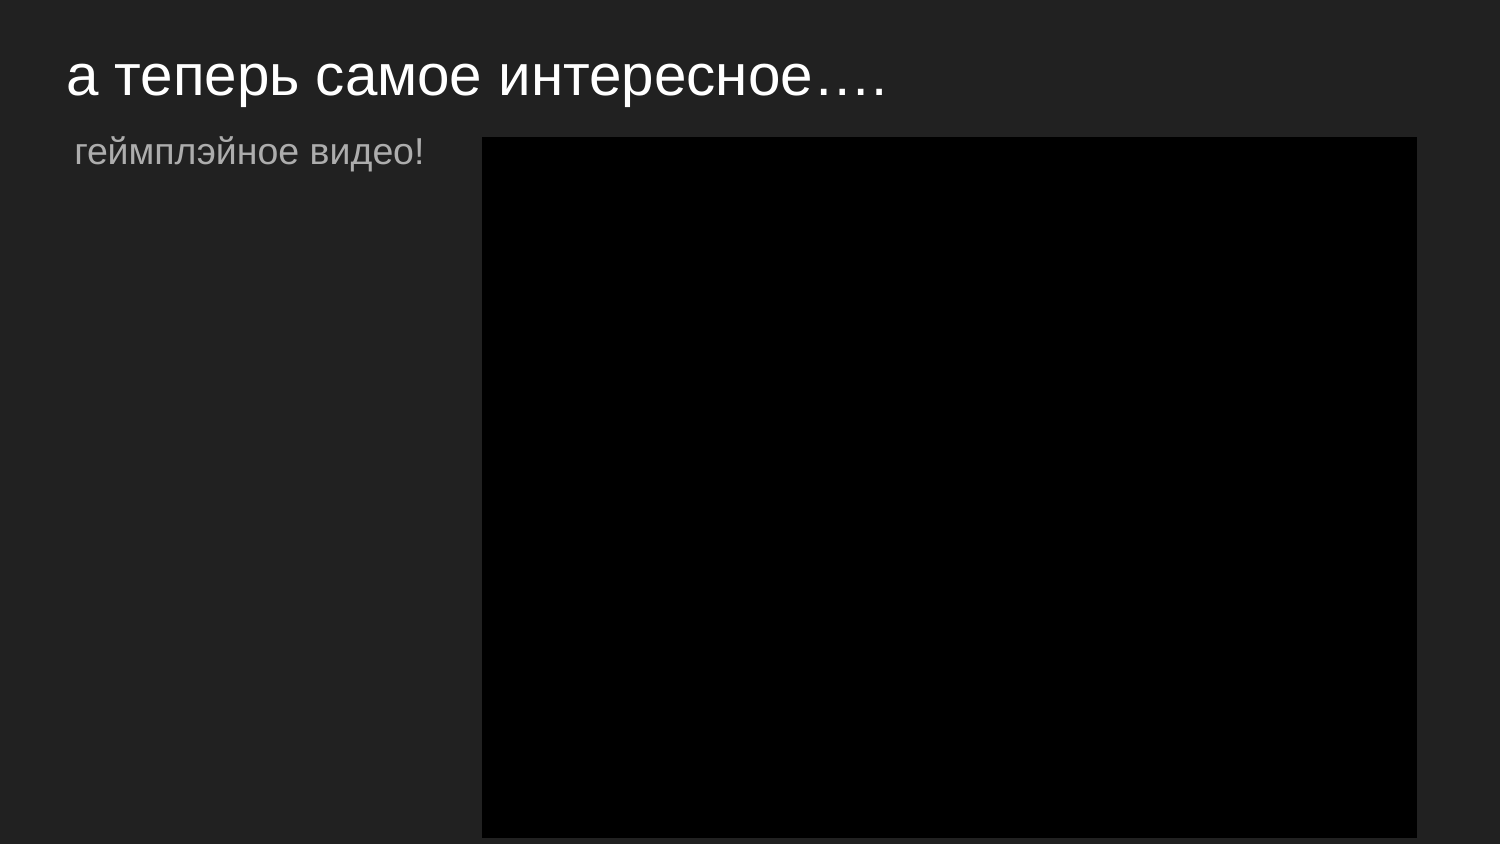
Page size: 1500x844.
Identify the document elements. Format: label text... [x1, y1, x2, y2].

title а теперь самое интересное…. [51, 21, 1449, 116]
picture [482, 136, 1417, 838]
list геймплэйное видео! [59, 105, 476, 200]
